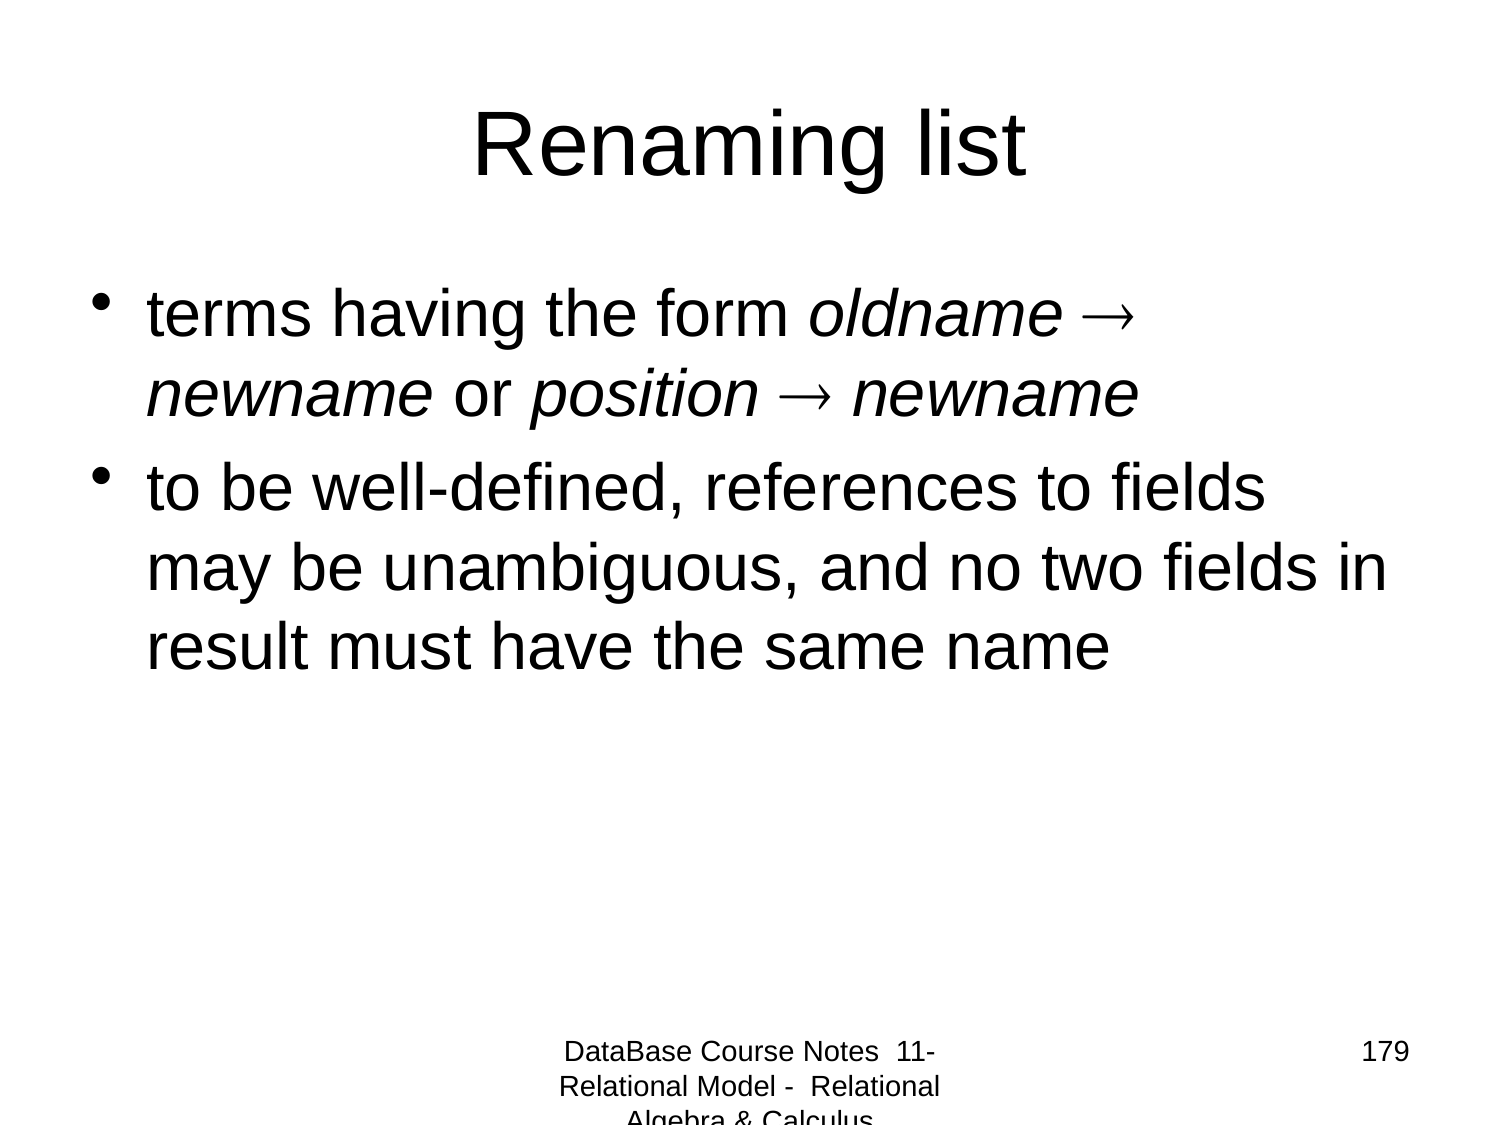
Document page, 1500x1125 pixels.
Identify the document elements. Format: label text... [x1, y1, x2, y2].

title Renaming list [74, 44, 1426, 233]
footer DataBase Course Notes 11- Relational Model - Relational Algebra & Calculus [512, 1024, 988, 1103]
list terms having the form oldname  newname or position  newname to be well-defined, references to fields may be unambiguous, and no two fields in result must have the same name [74, 262, 1426, 1006]
slide_number 179 [1074, 1024, 1426, 1103]
